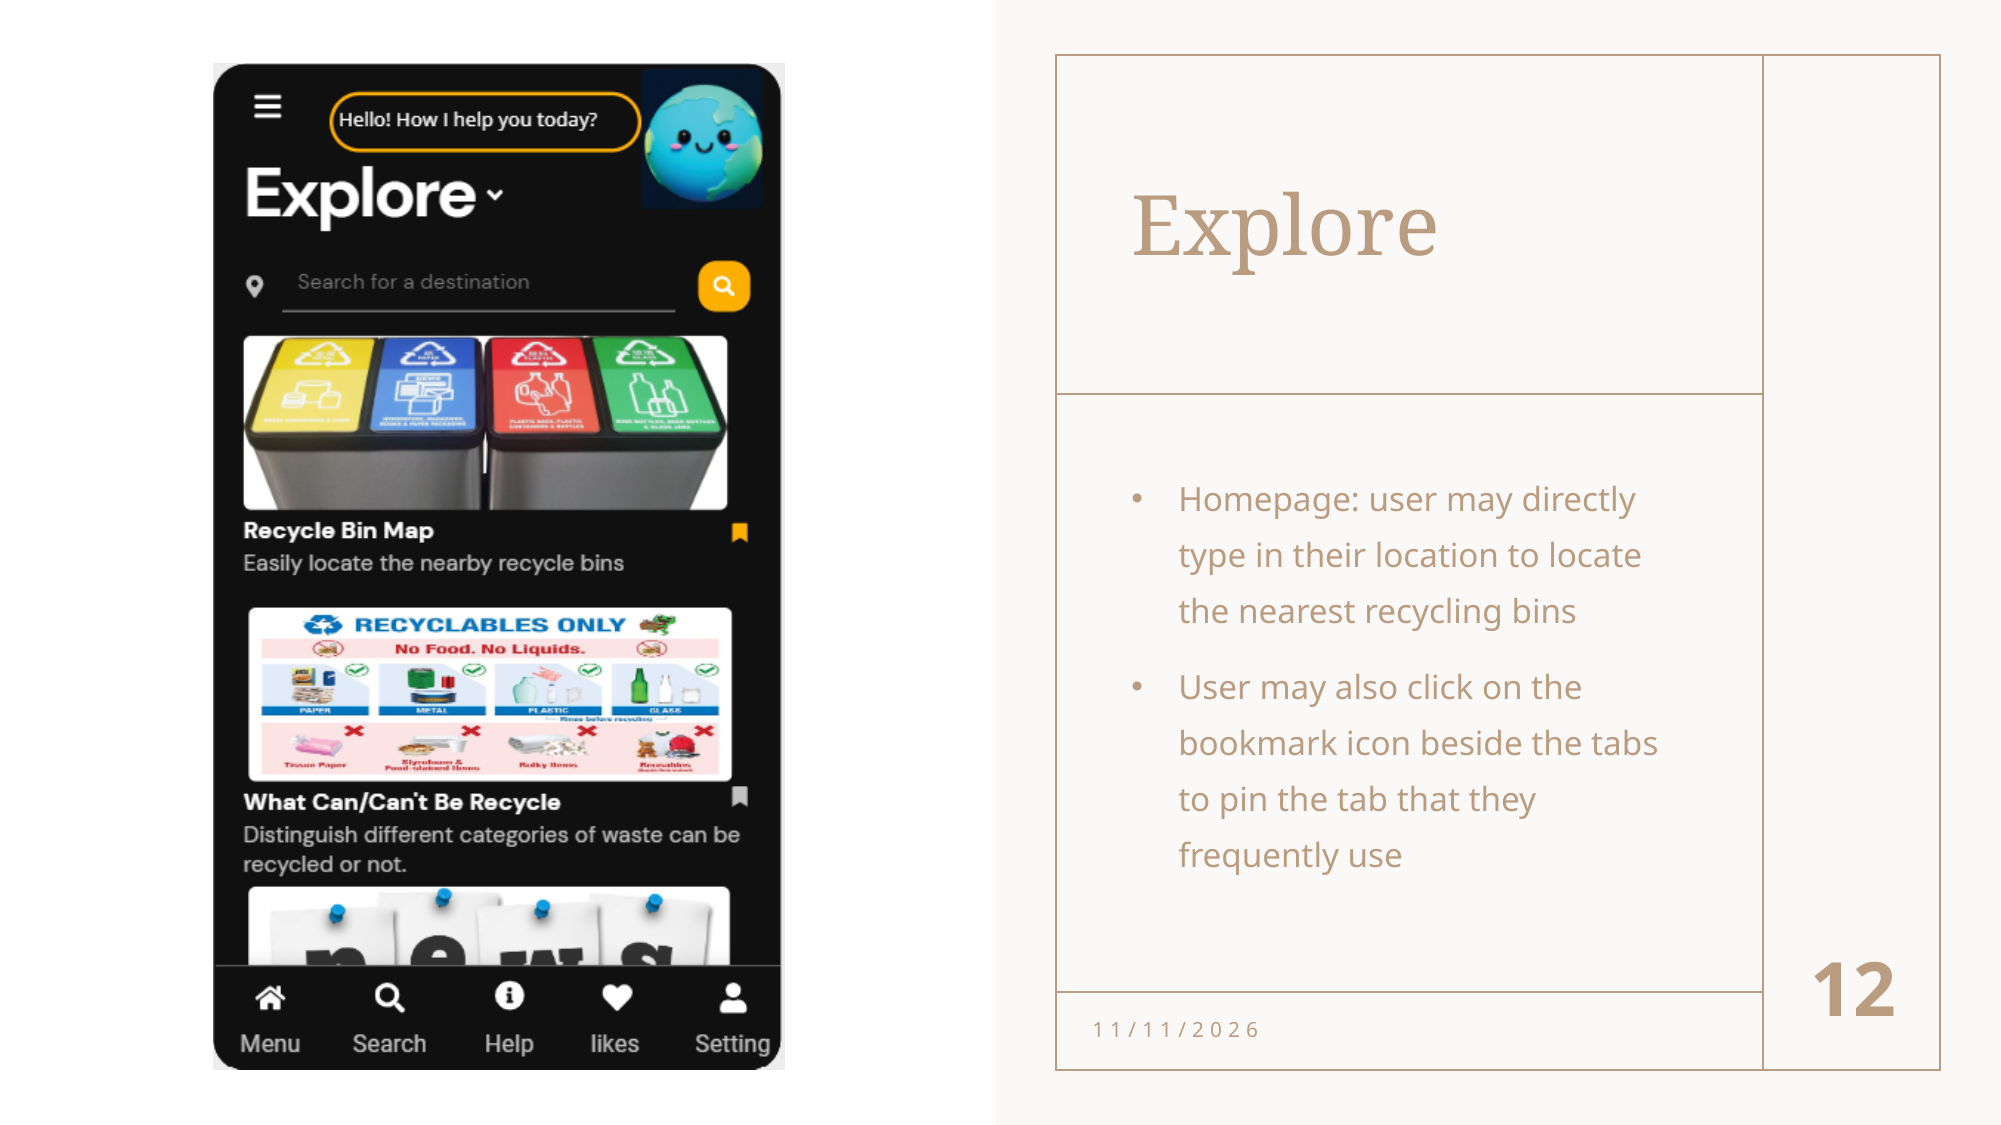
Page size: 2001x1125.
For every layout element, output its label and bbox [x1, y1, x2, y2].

text_box [0, 0, 995, 1125]
text_box [995, 0, 2000, 1125]
text_box [1055, 54, 1941, 1071]
picture [213, 63, 785, 1071]
